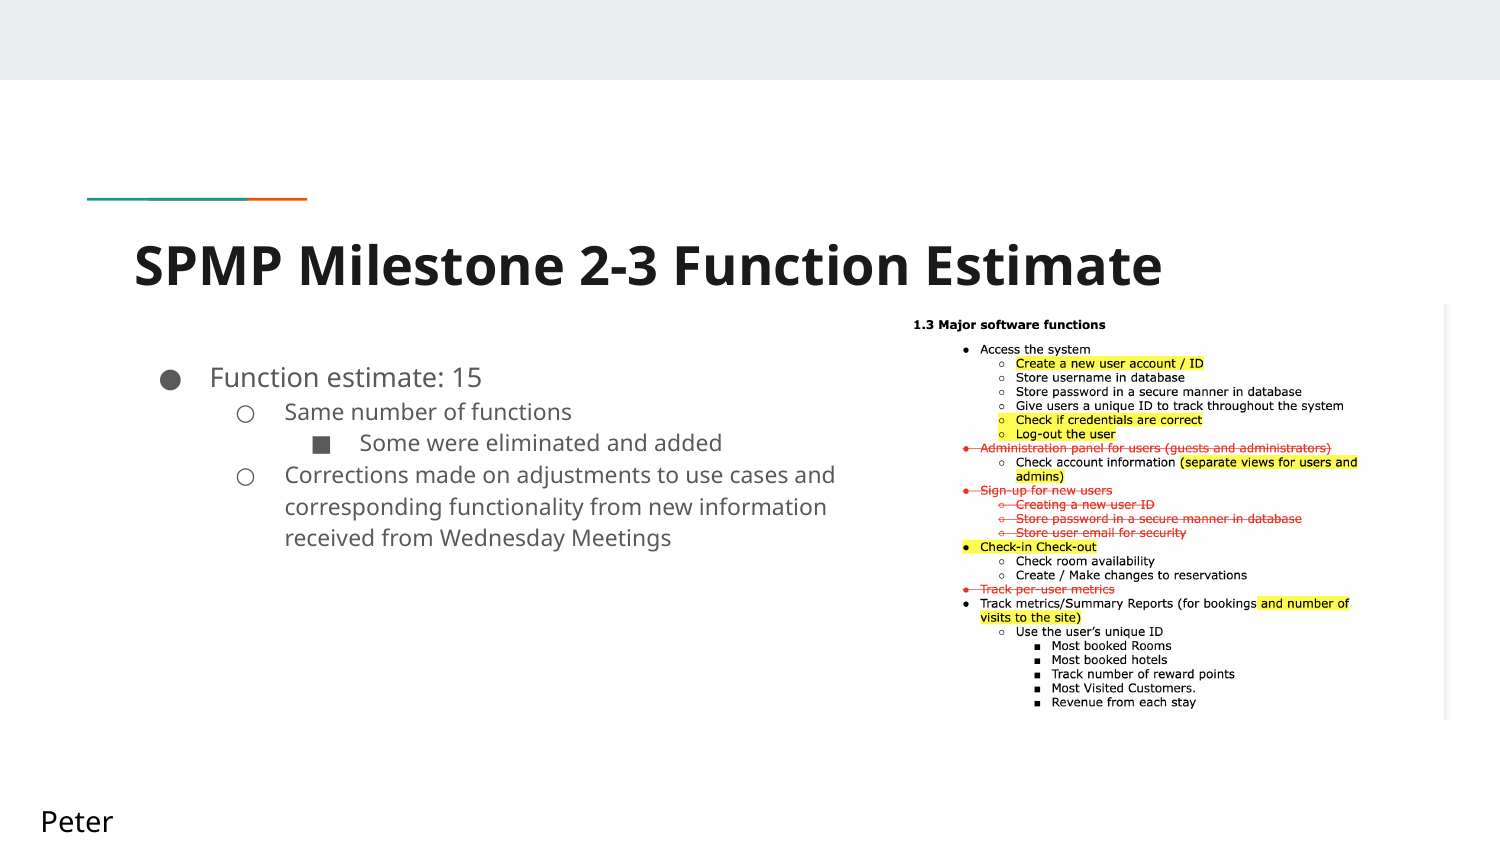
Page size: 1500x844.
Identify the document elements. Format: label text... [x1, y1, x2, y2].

text_box Peter [25, 788, 182, 821]
title SPMP Milestone 2-3 Function Estimate [119, 216, 1381, 305]
list Function estimate: 15 Same number of functions Some were eliminated and added Corrections made on adjustments to use cases and corresponding functionality from new information received from Wednesday Meetings [119, 341, 897, 712]
picture [902, 303, 1451, 721]
